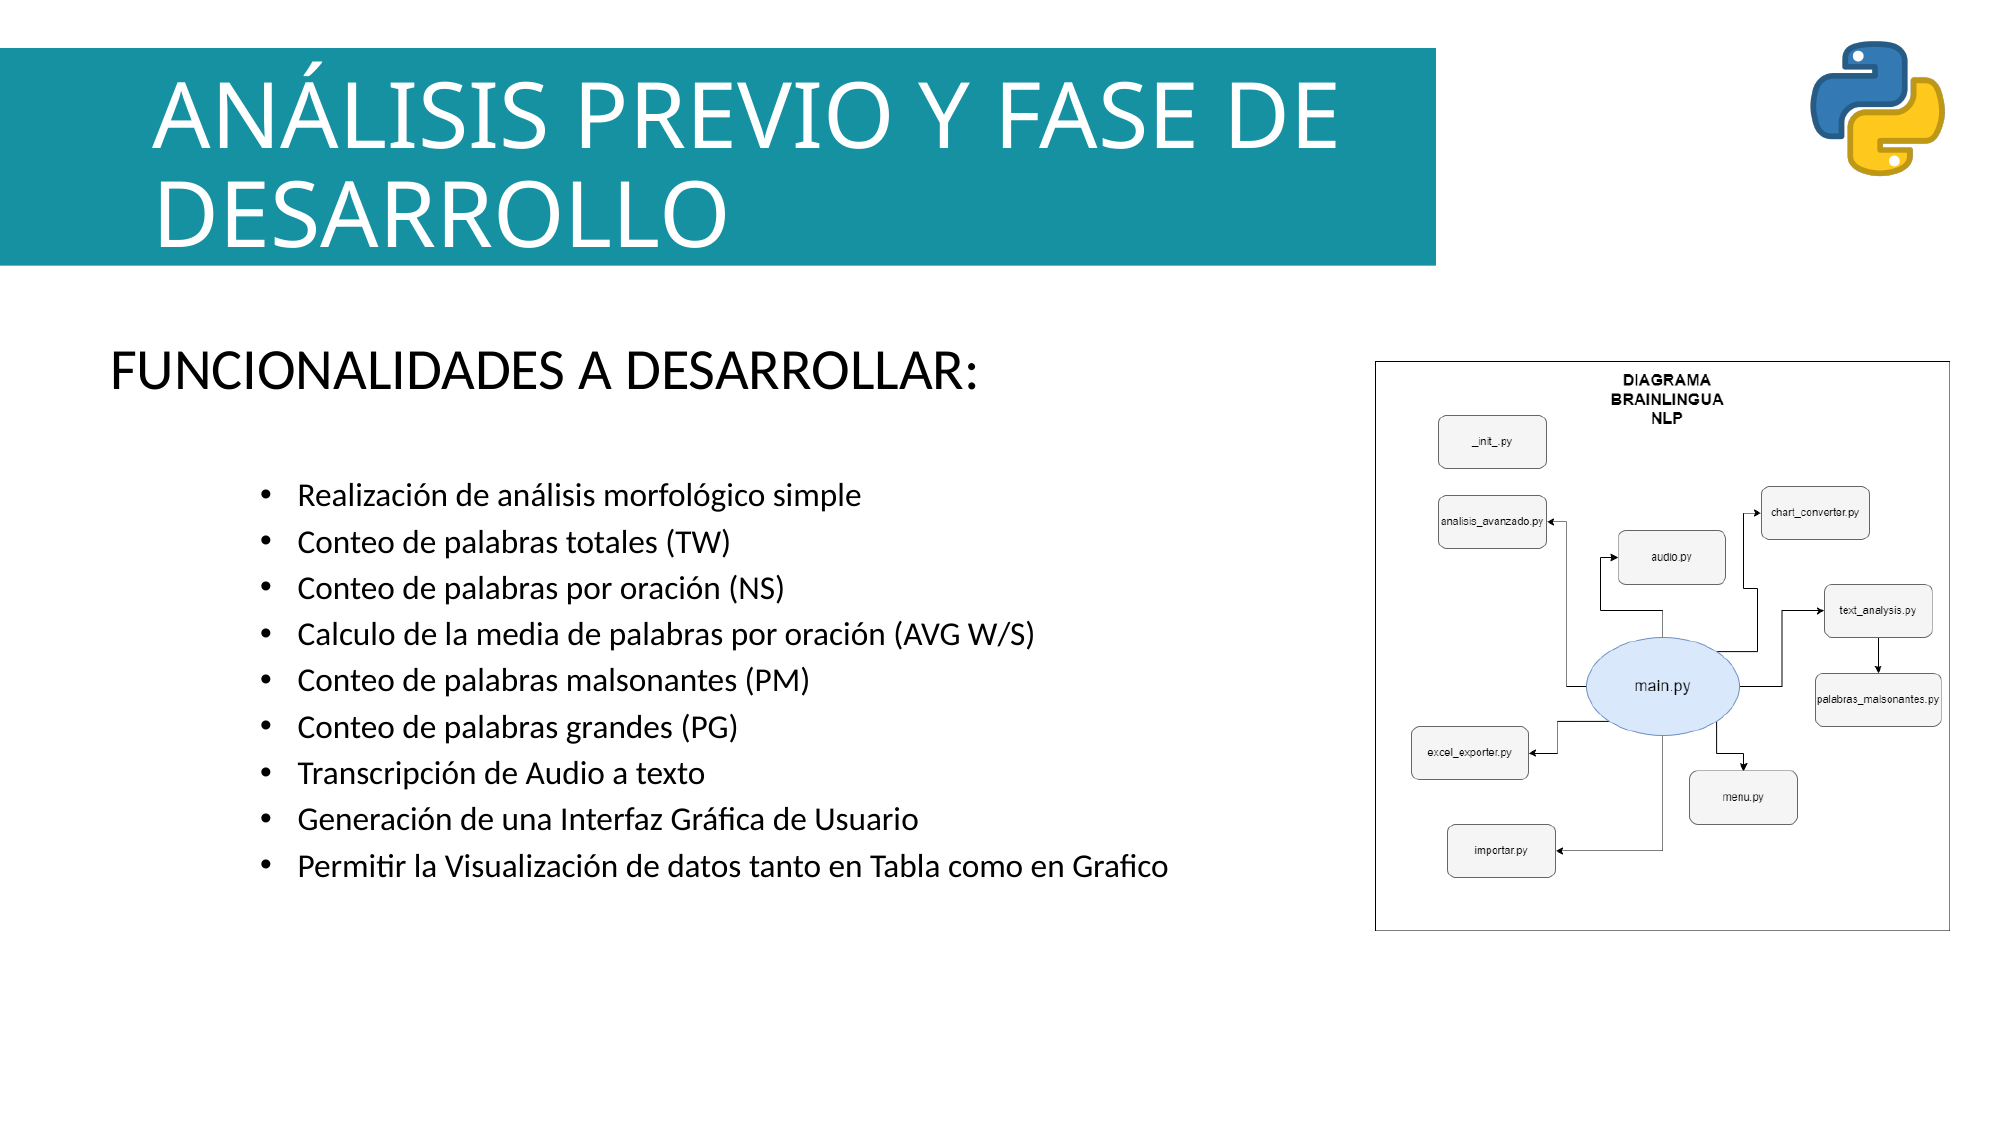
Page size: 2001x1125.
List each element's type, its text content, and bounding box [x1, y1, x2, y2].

list FUNCIONALIDADES A DESARROLLAR: Realización de análisis morfológico simple Conteo de palabras totales (TW) Conteo de palabras por oración (NS) Calculo de la media de palabras por oración (AVG W/S) Conteo de palabras malsonantes (PM) Conteo de palabras grandes (PG) Transcripción de Audio a texto Generación de una Interfaz Gráfica de Usuario Permitir la Visualización de datos tanto en Tabla como en Grafico [95, 331, 1821, 1032]
picture [1805, 36, 1950, 181]
title ANÁLISIS PREVIO Y FASE DE DESARROLLO [137, 59, 1863, 278]
text_box [0, 47, 1437, 267]
picture [1375, 361, 1950, 931]
